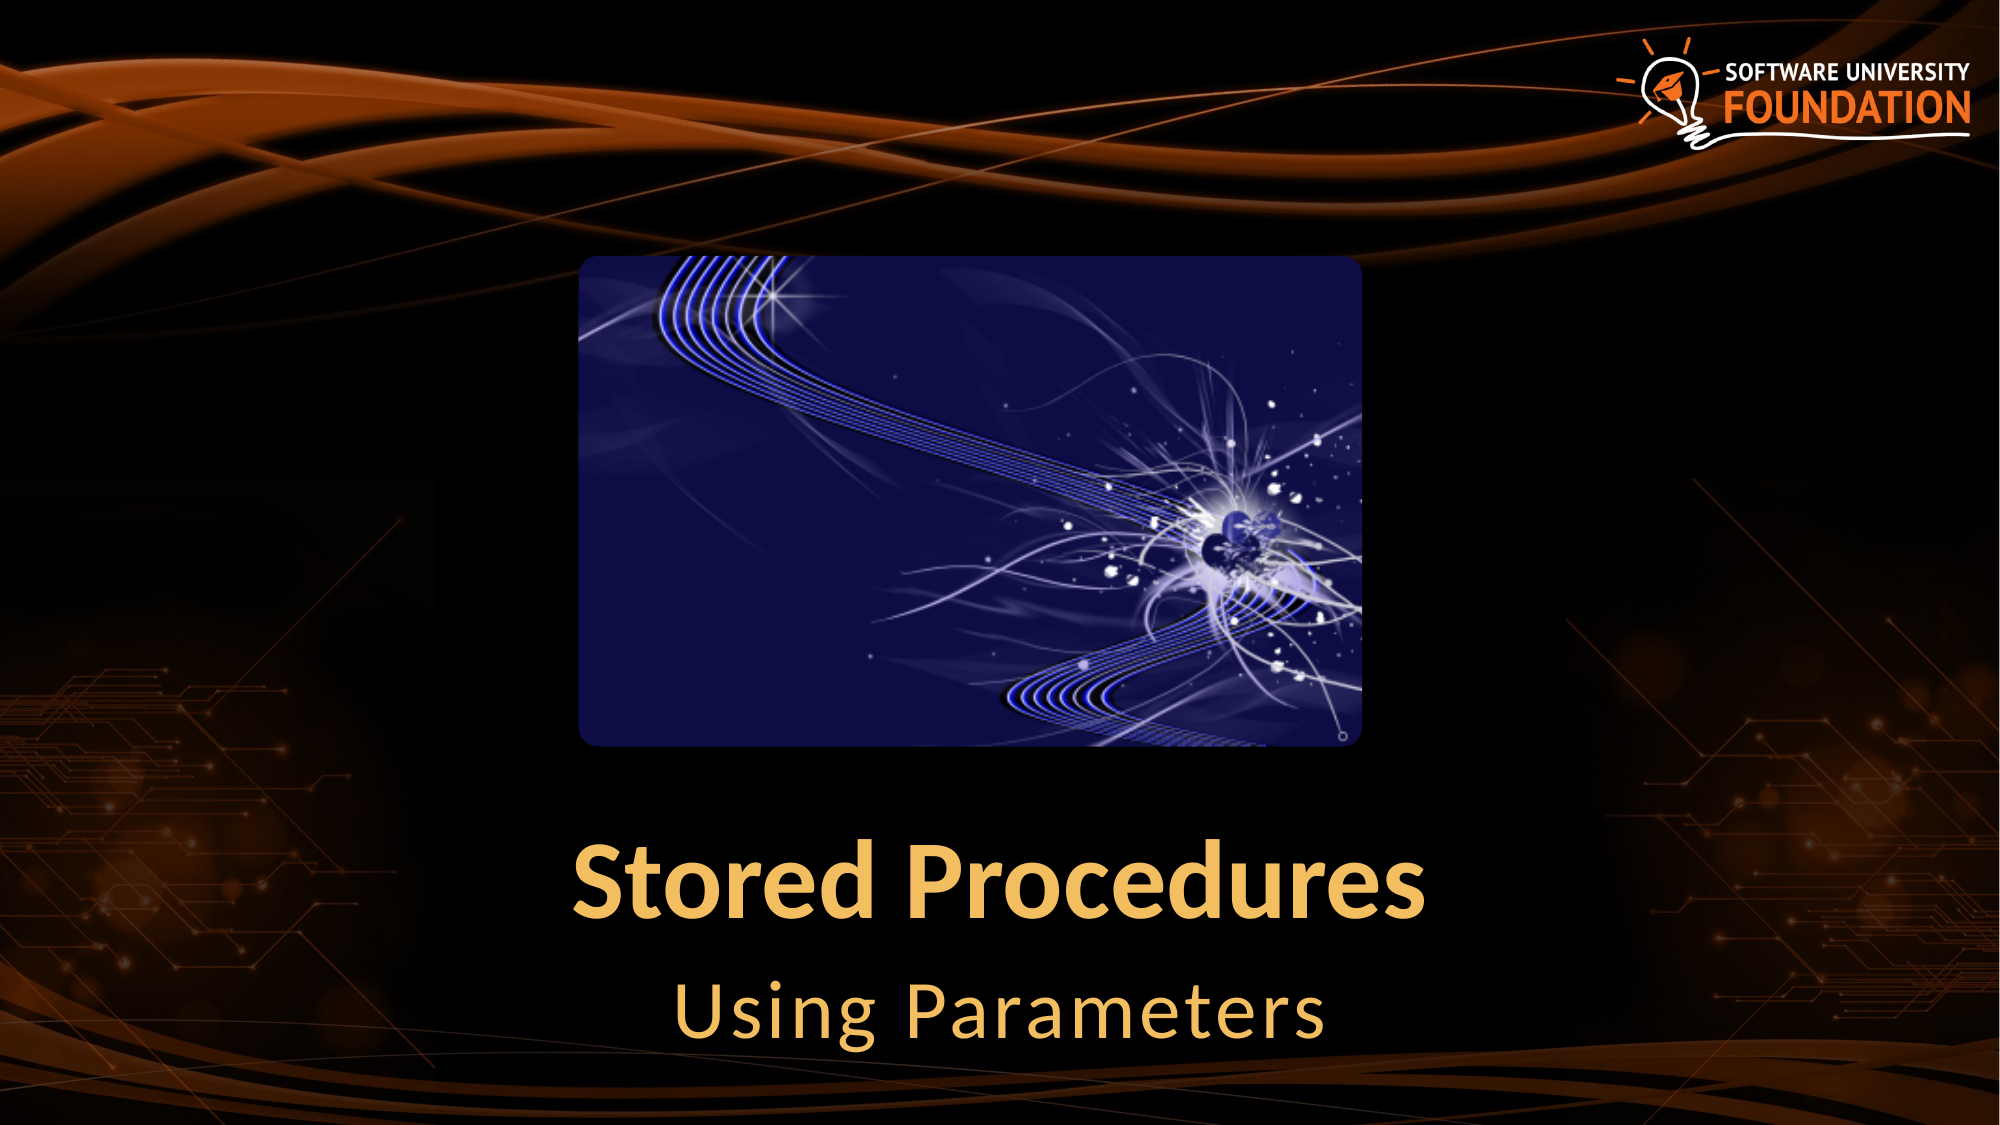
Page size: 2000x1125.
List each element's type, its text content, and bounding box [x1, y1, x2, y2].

title Stored Procedures [149, 812, 1850, 944]
list Using Parameters [149, 944, 1850, 1062]
picture [0, 0, 2000, 1125]
